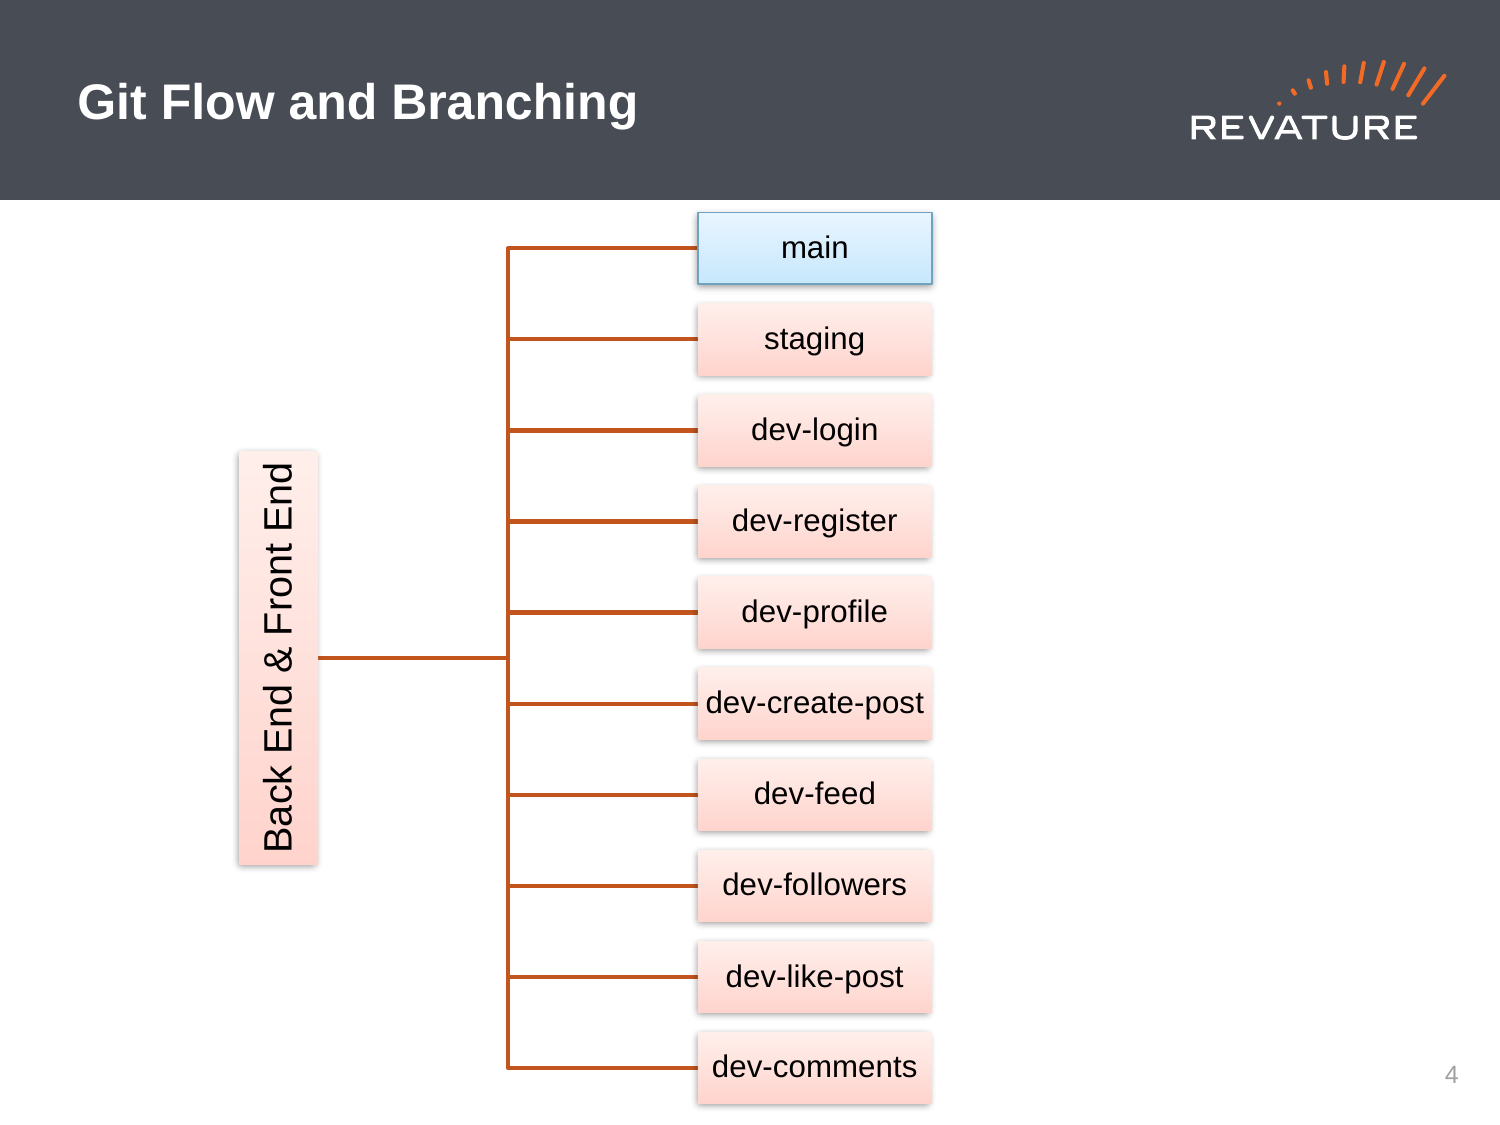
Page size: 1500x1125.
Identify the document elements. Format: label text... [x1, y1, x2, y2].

title Git Flow and Branching [62, 0, 1084, 200]
slide_number 3 [1332, 1043, 1474, 1104]
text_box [239, 212, 1261, 1105]
